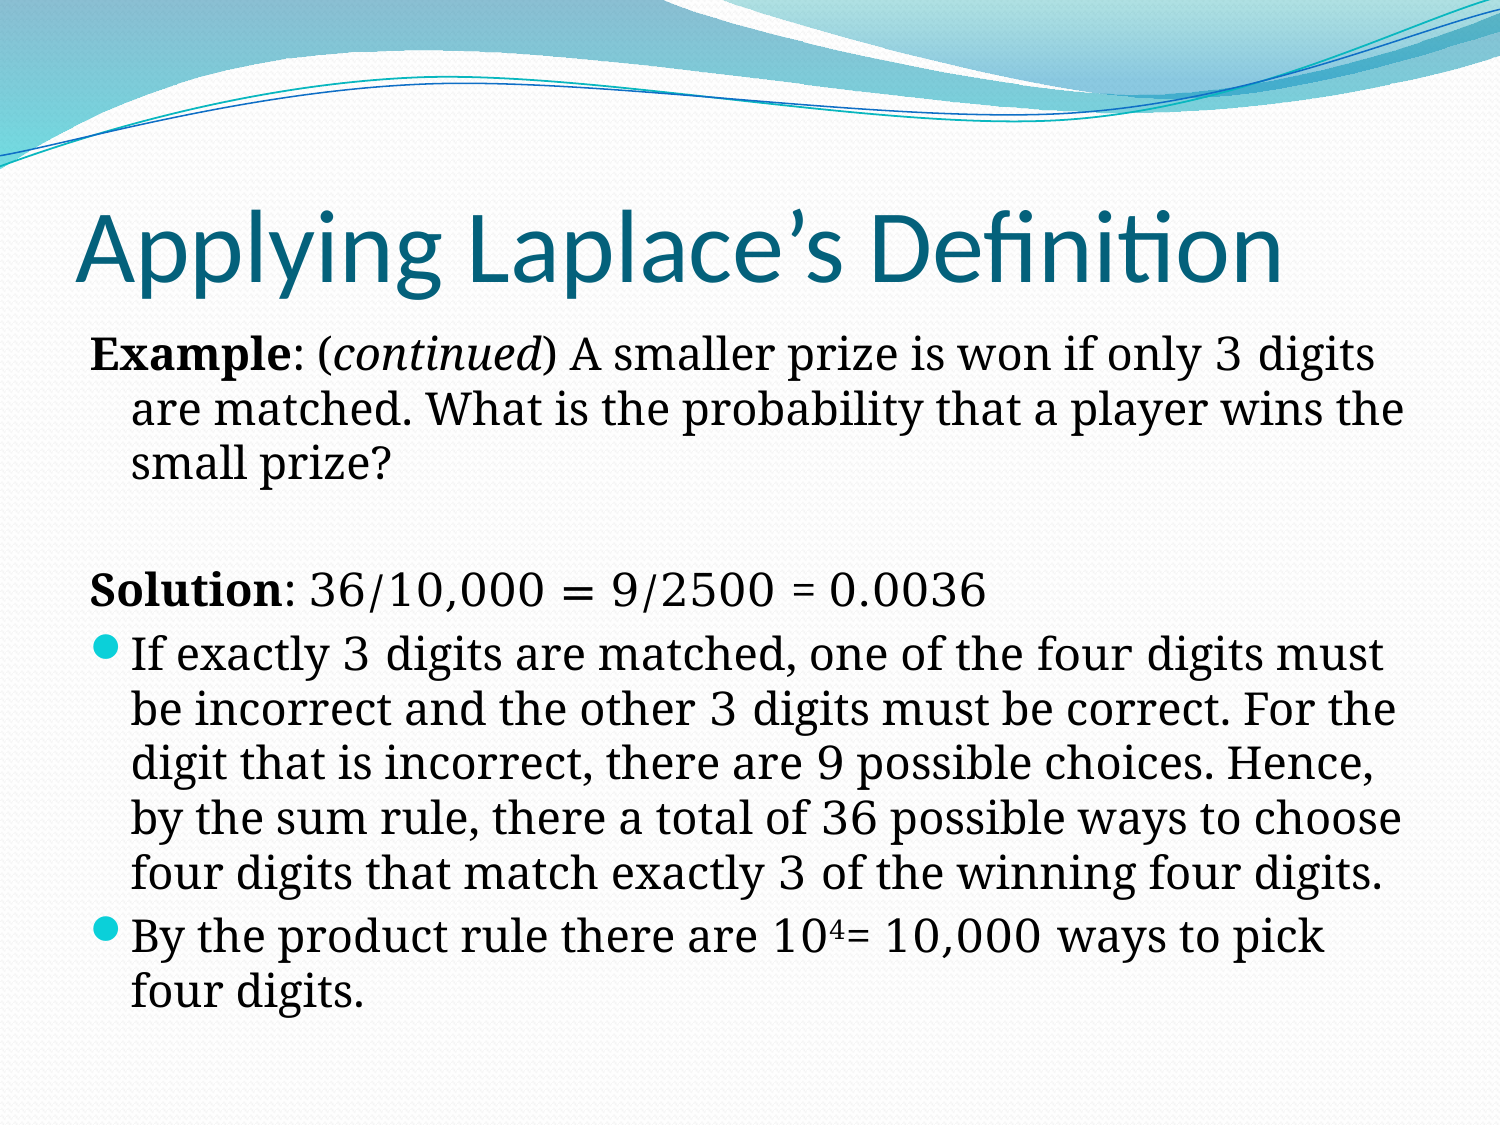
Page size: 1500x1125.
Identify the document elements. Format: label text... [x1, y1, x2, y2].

title Applying Laplace’s Definition [75, 115, 1425, 303]
list Example: (continued) A smaller prize is won if only 3 digits are matched. What is the probability that a player wins the small prize? Solution: 36/10,000 = 9/2500 = 0.0036 If exactly 3 digits are matched, one of the four digits must be incorrect and the other 3 digits must be correct. For the digit that is incorrect, there are 9 possible choices. Hence, by the sum rule, there a total of 36 possible ways to choose four digits that match exactly 3 of the winning four digits. By the product rule there are 104= 10,000 ways to pick four digits. [75, 317, 1425, 1038]
